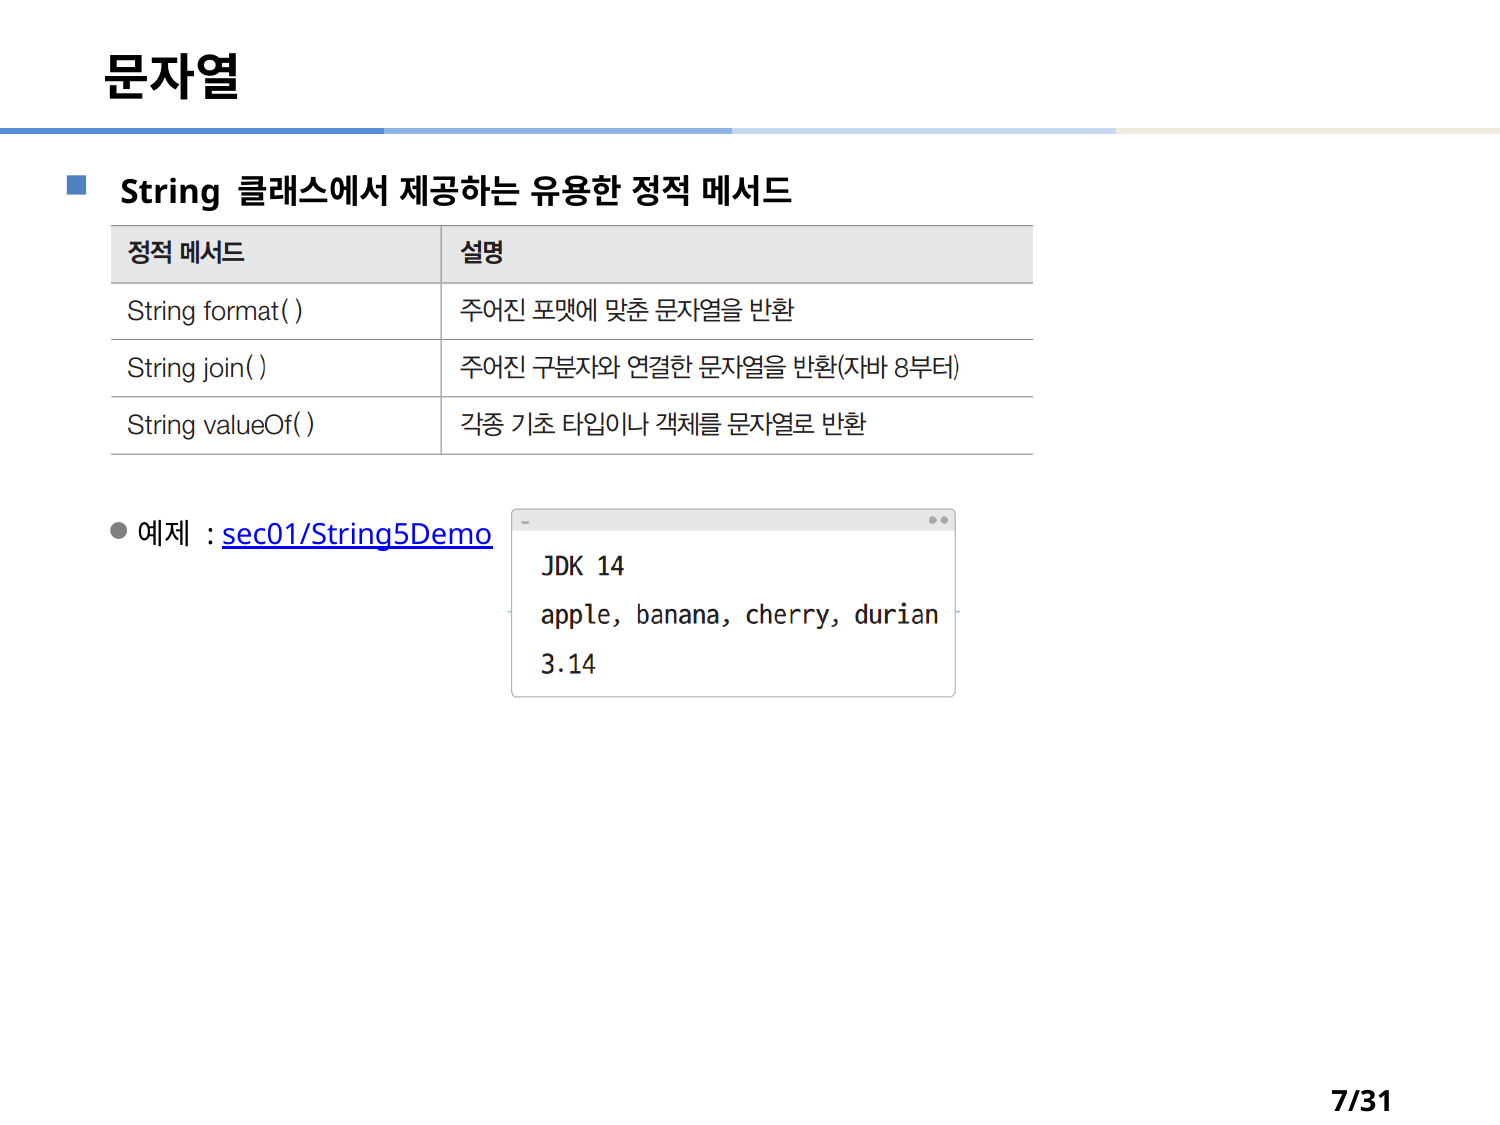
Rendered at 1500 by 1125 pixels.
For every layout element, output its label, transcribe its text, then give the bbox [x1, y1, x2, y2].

picture [508, 506, 960, 699]
picture [111, 220, 1033, 456]
list String 클래스에서 제공하는 유용한 정적 메서드 예제 : sec01/String5Demo [48, 142, 1436, 1083]
title 문자열 [88, 30, 1330, 121]
